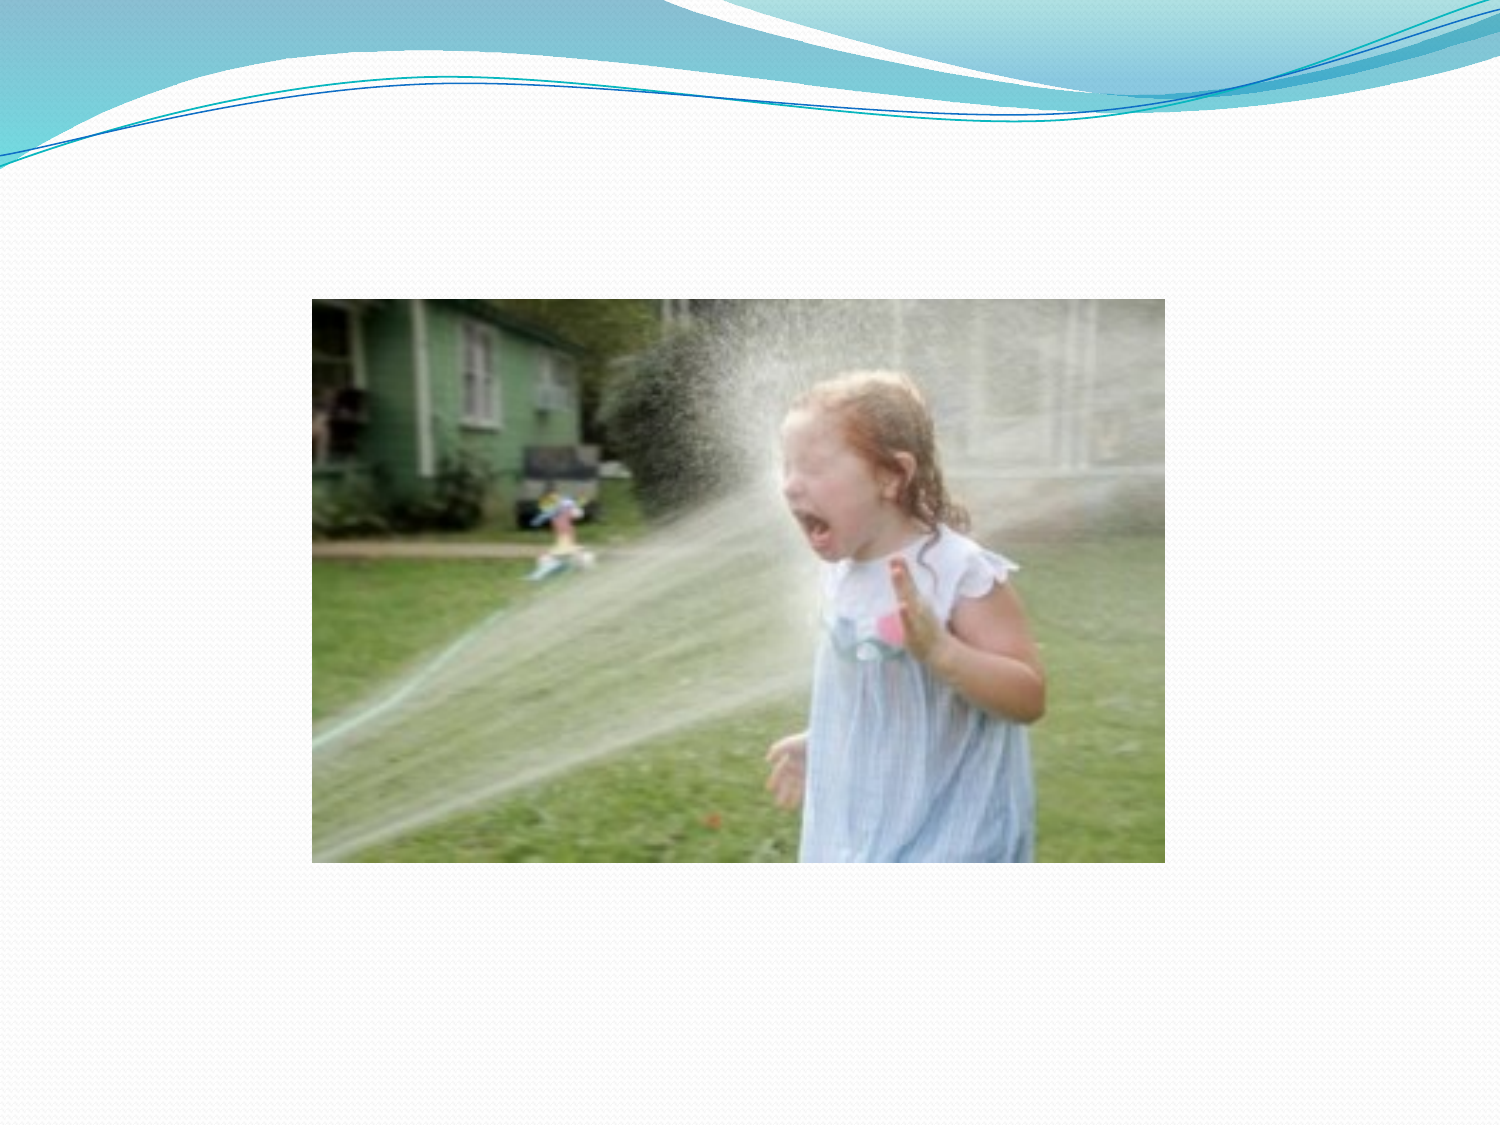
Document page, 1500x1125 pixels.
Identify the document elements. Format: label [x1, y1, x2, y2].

picture [312, 299, 1165, 863]
